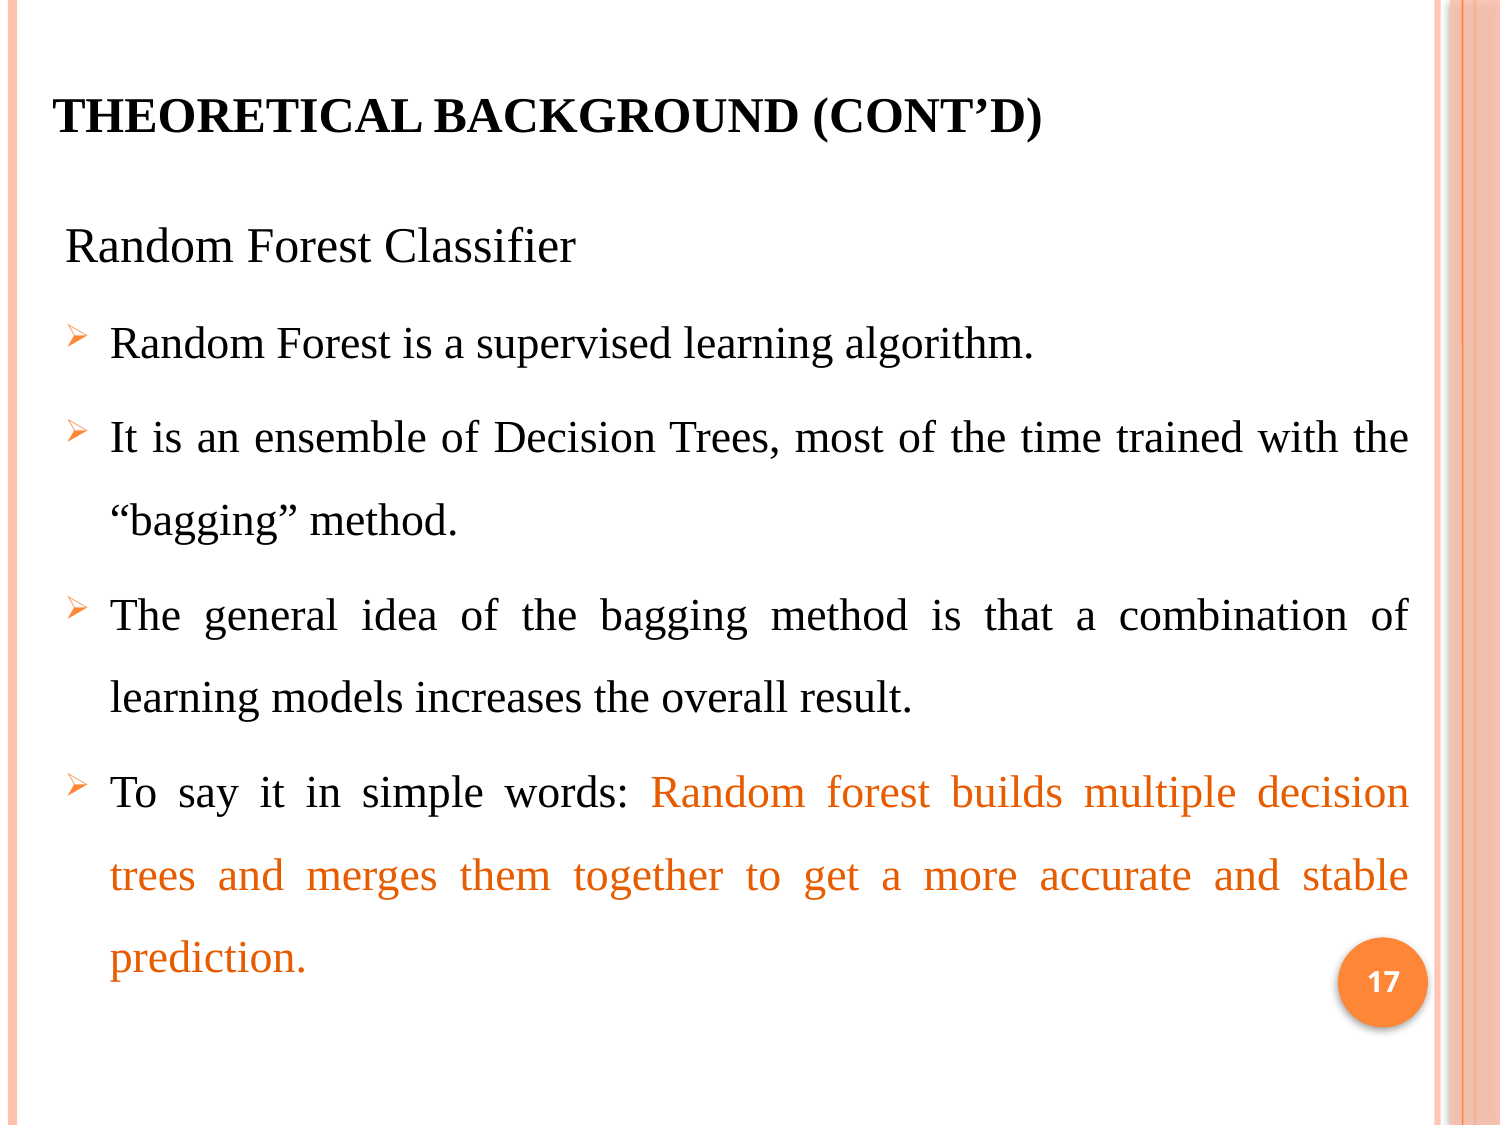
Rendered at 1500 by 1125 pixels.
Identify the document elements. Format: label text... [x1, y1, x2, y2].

list Random Forest Classifier Random Forest is a supervised learning algorithm. It is an ensemble of Decision Trees, most of the time trained with the “bagging” method. The general idea of the bagging method is that a combination of learning models increases the overall result. To say it in simple words: Random forest builds multiple decision trees and merges them together to get a more accurate and stable prediction. [50, 174, 1425, 1030]
title Theoretical Background (Cont’d) [37, 0, 1263, 150]
slide_number 17 [1333, 940, 1434, 1027]
